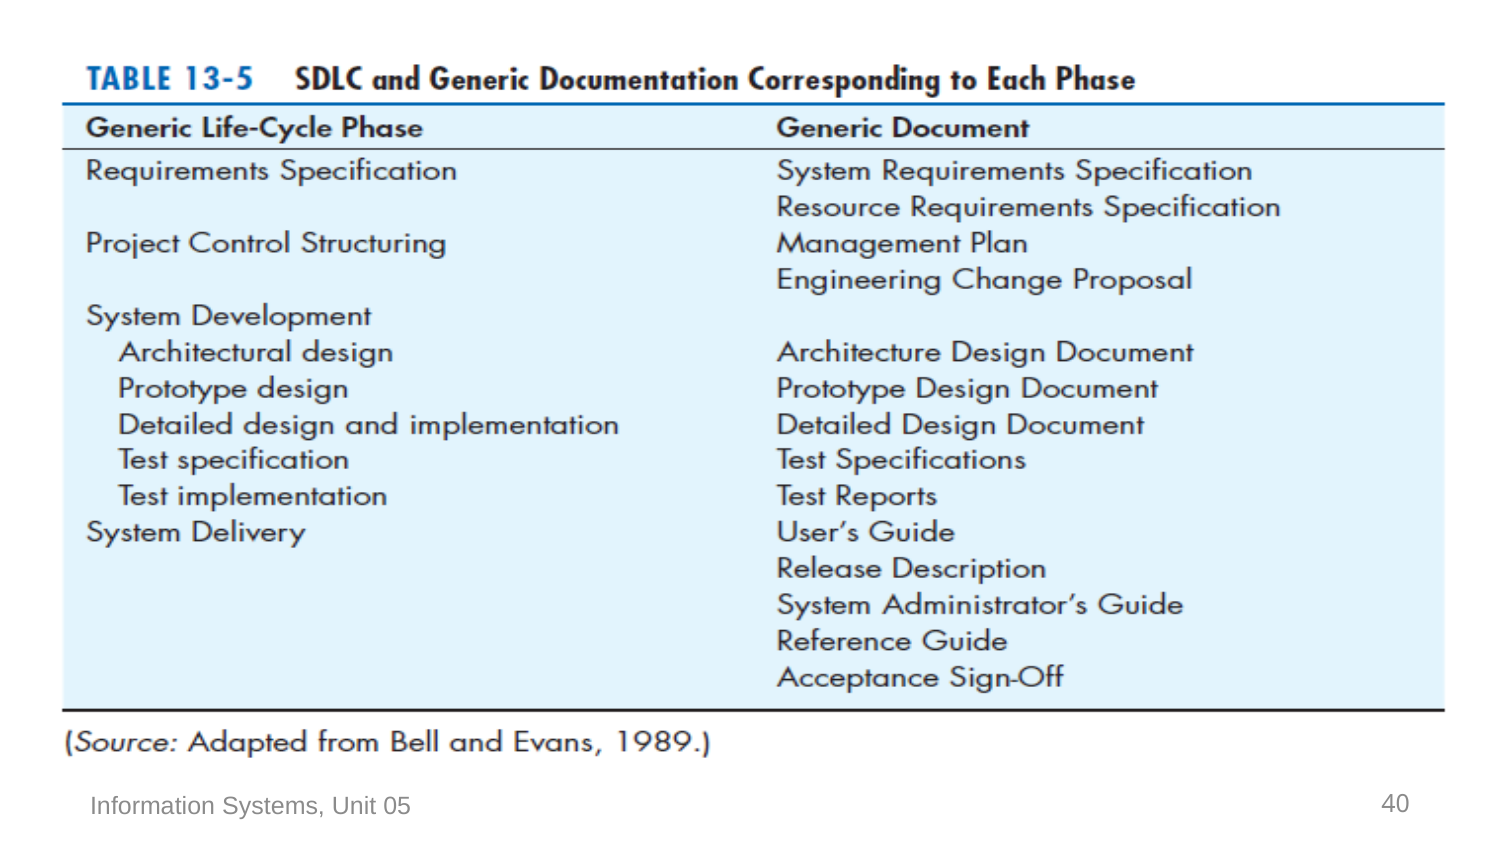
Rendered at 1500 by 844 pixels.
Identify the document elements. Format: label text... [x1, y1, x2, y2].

picture [37, 49, 1467, 769]
slide_number Information Systems, Unit 05 [75, 782, 513, 827]
slide_number 39 [1074, 782, 1425, 827]
